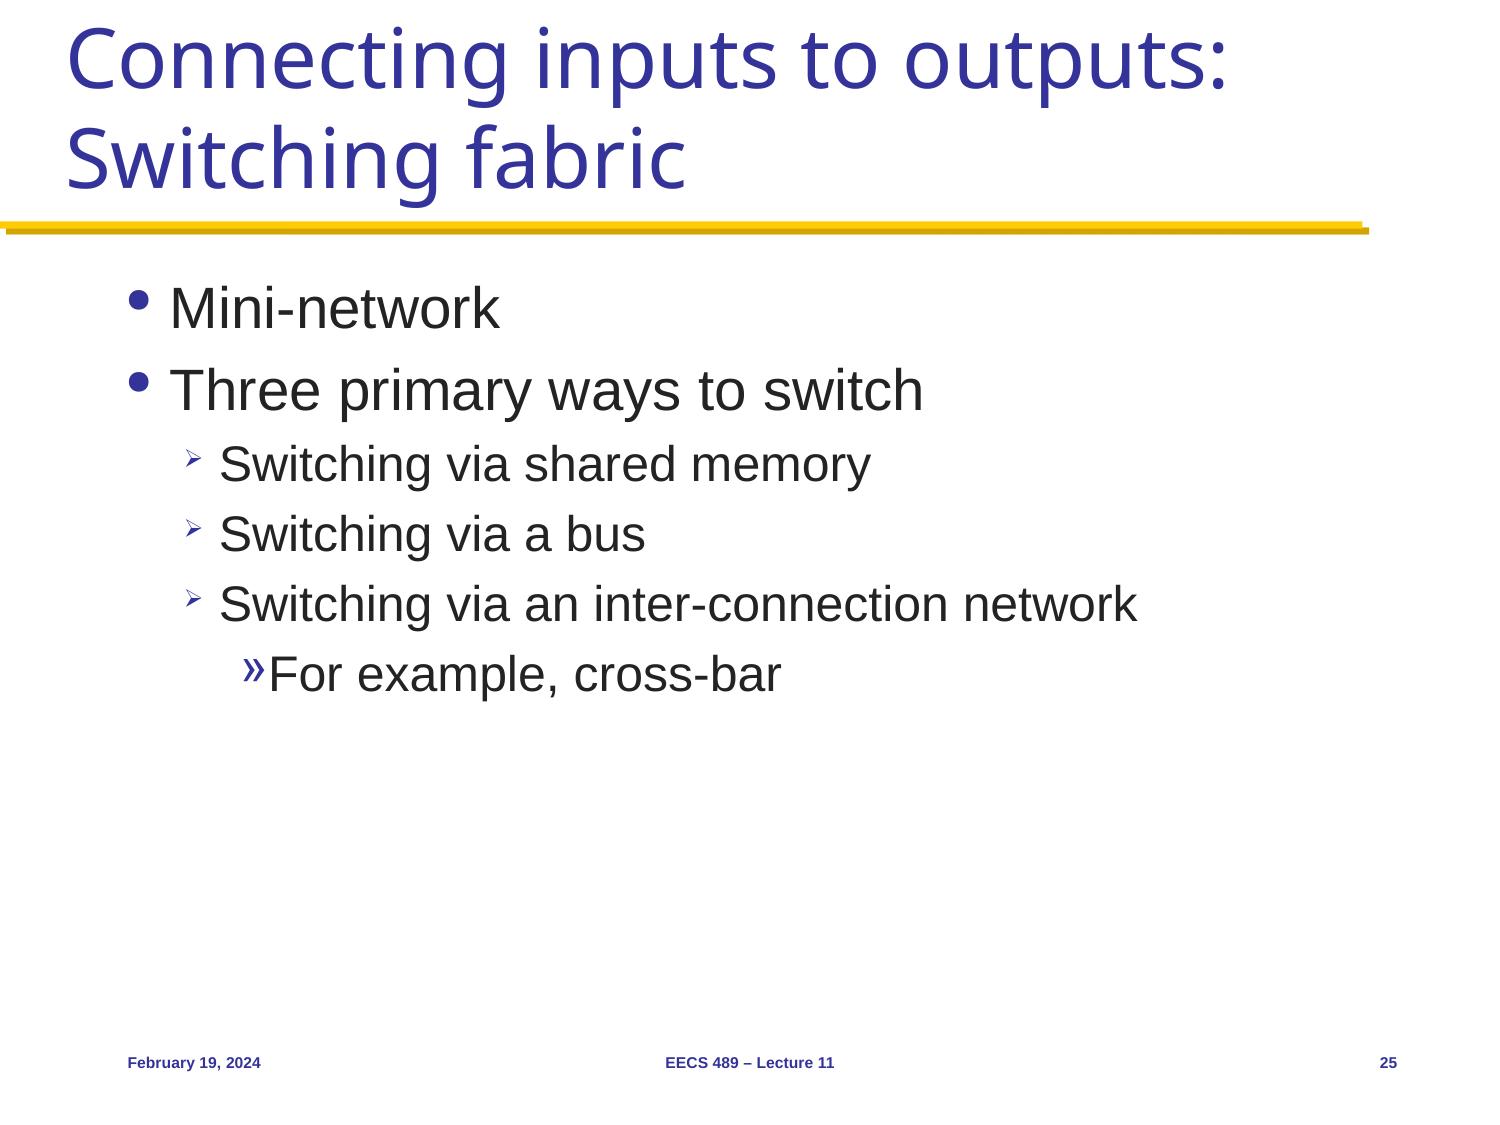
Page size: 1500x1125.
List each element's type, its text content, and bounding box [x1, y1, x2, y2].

slide_number 25 [1312, 1024, 1413, 1101]
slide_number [112, 1024, 426, 1101]
title Connecting inputs to outputs: Switching fabric [49, 24, 1451, 213]
list Mini-network Three primary ways to switch Switching via shared memory Switching via a bus Switching via an inter-connection network For example, cross-bar [112, 262, 1413, 988]
footer EECS 489 – Lecture 11 [512, 1024, 988, 1101]
